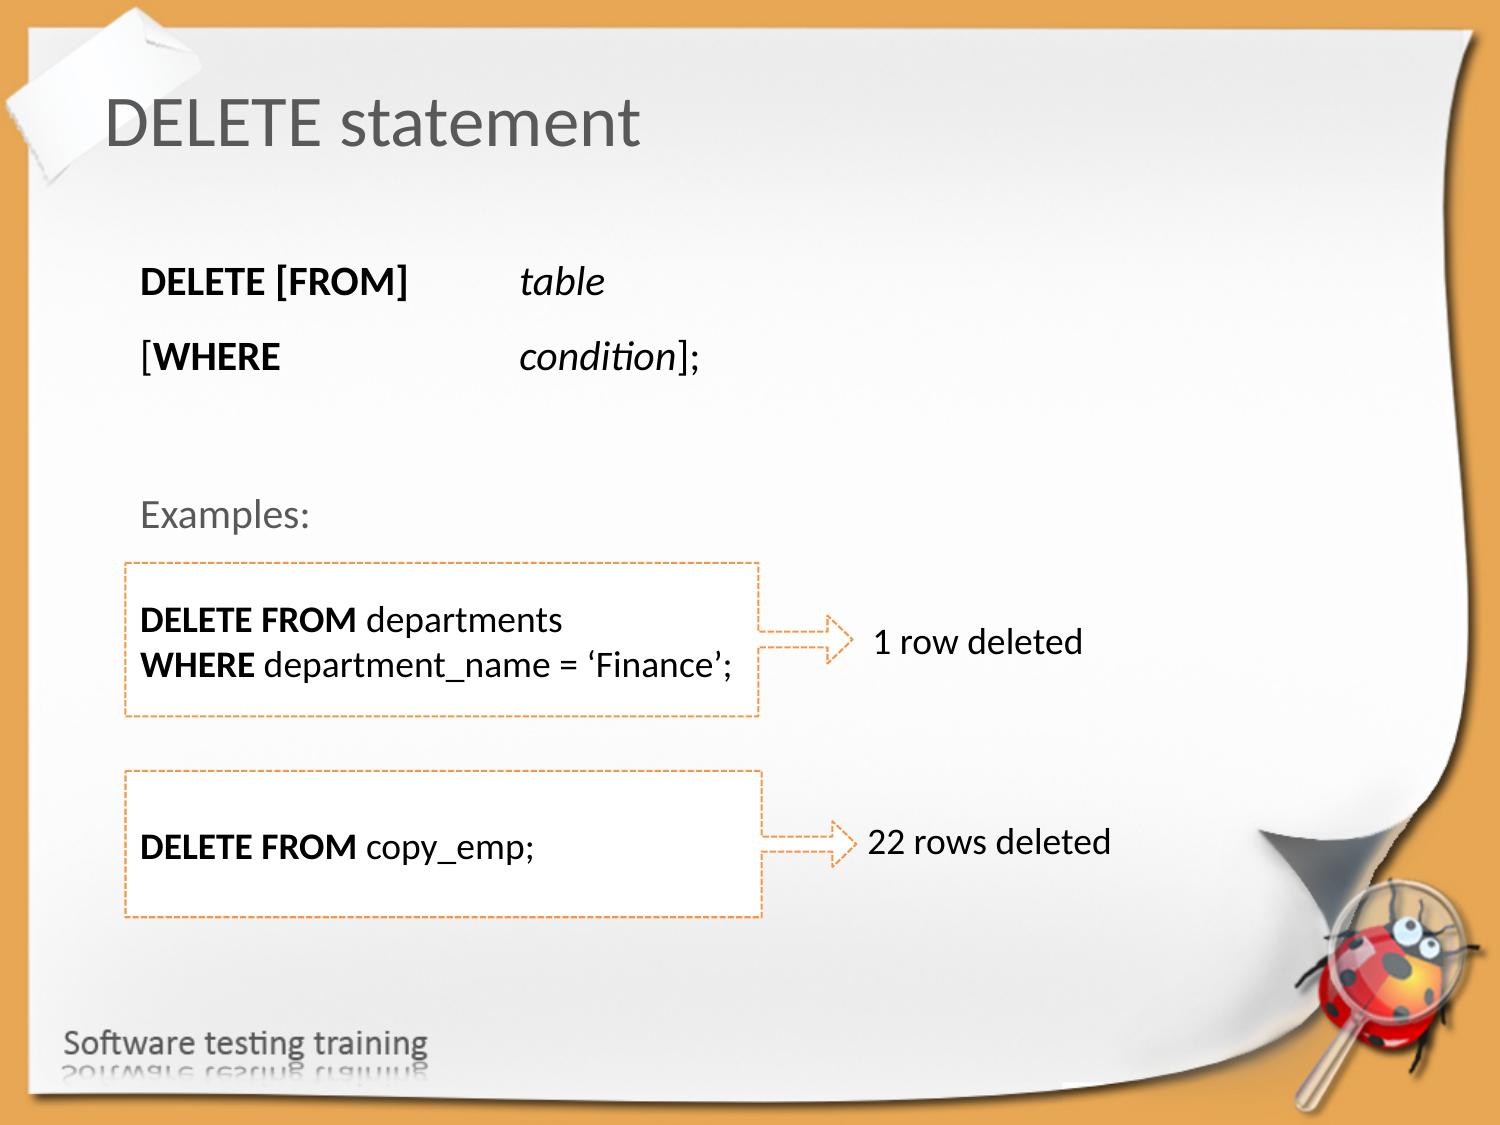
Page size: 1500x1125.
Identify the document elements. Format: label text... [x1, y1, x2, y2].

text_box DELETE FROM departments WHERE department_name = ‘Finance’; [123, 560, 854, 719]
text_box DELETE [FROM] table [WHERE condition]; [125, 221, 1187, 386]
text_box DELETE FROM copy_emp; [123, 768, 858, 920]
text_box 1 row deleted [857, 609, 1189, 670]
text_box Examples: [125, 479, 347, 545]
text_box DELETE statement [90, 66, 657, 169]
picture [0, 0, 1500, 1125]
text_box 22 rows deleted [852, 809, 1184, 870]
